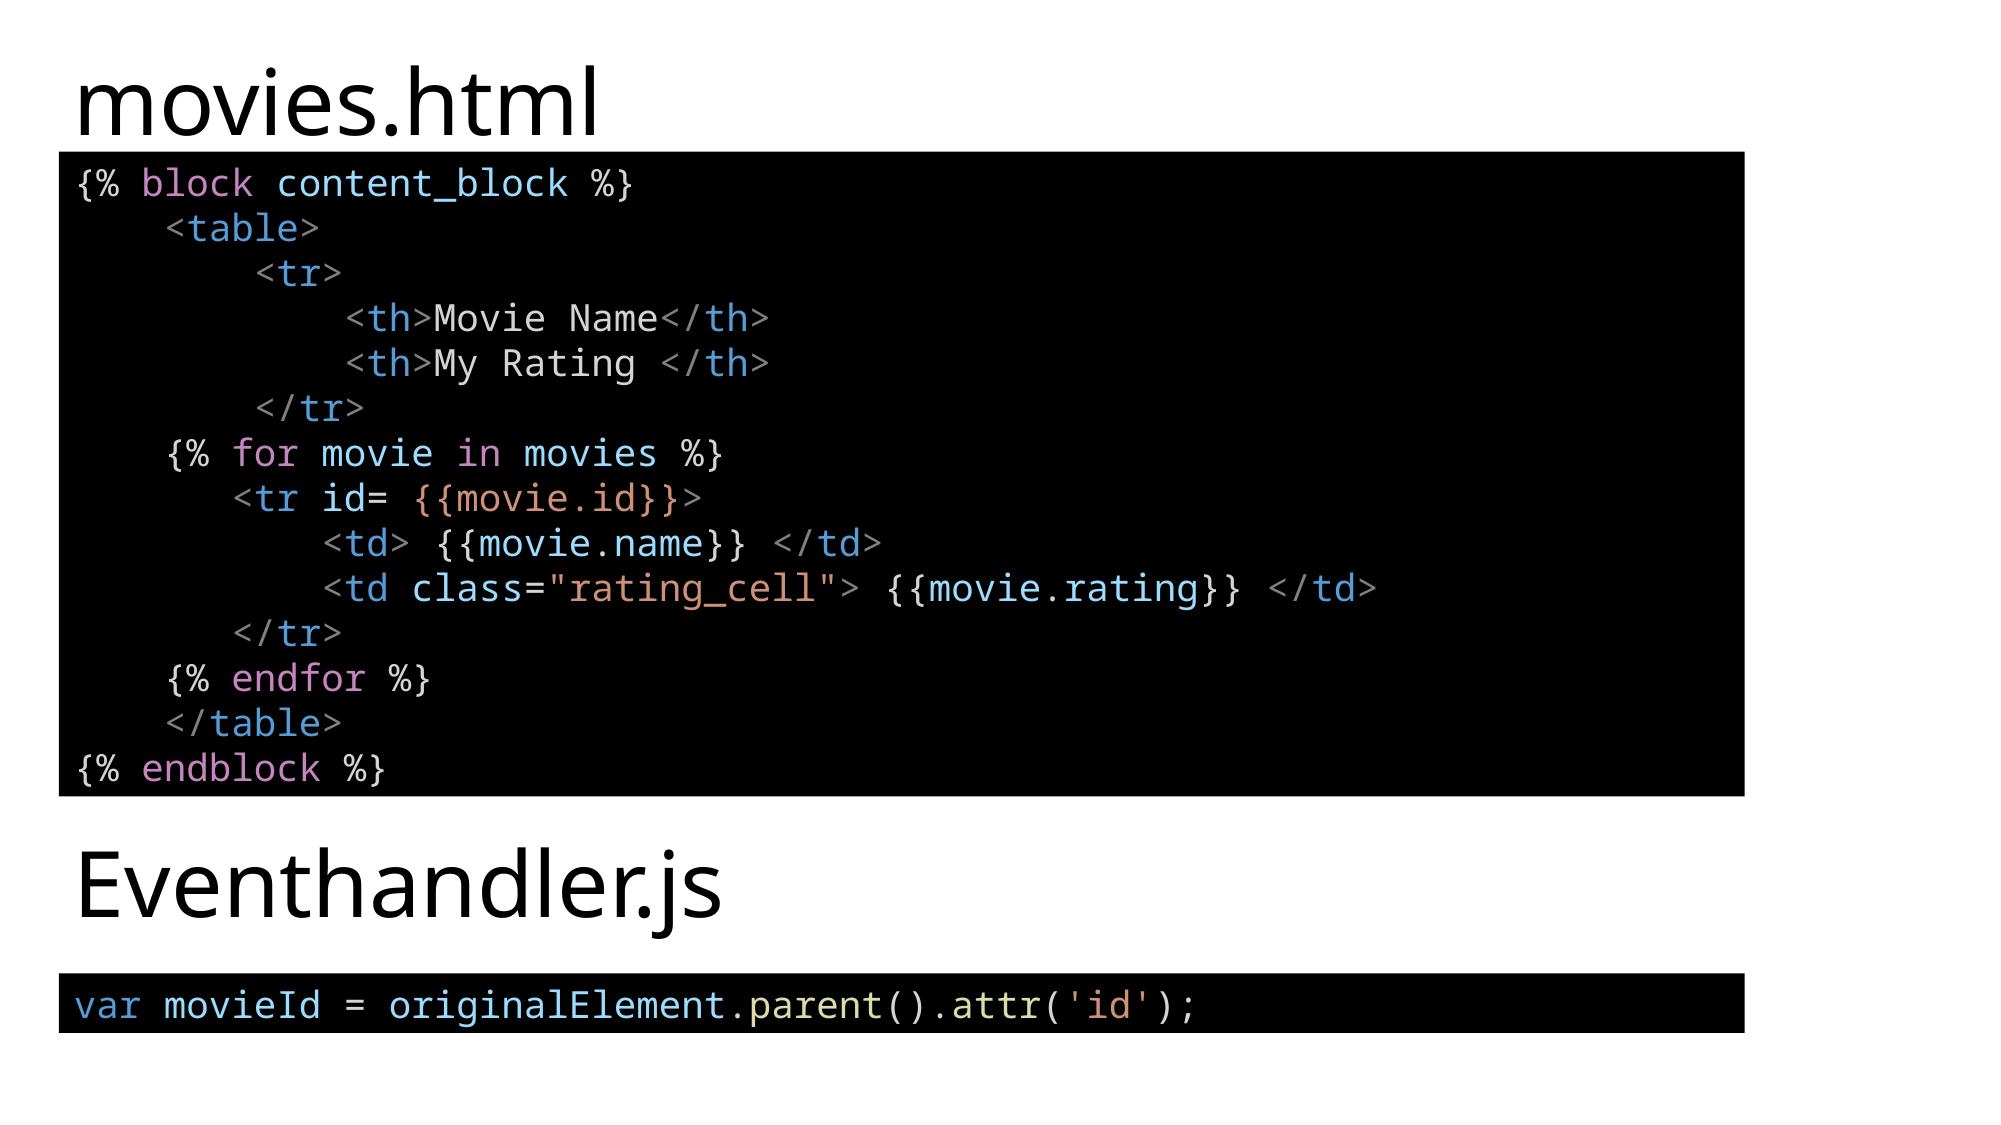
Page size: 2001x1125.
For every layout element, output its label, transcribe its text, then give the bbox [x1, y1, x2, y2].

text_box {% block content_block %} <table> <tr> <th>Movie Name</th> <th>My Rating </th> </tr> {% for movie in movies %} <tr id= {{movie.id}}> <td> {{movie.name}} </td> <td class="rating_cell"> {{movie.rating}} </td> </tr> {% endfor %} </table> {% endblock %} [58, 151, 1745, 797]
title movies.html [58, 41, 1784, 170]
text_box Eventhandler.js [58, 823, 1784, 952]
text_box var movieId = originalElement.parent().attr('id'); [58, 973, 1745, 1033]
